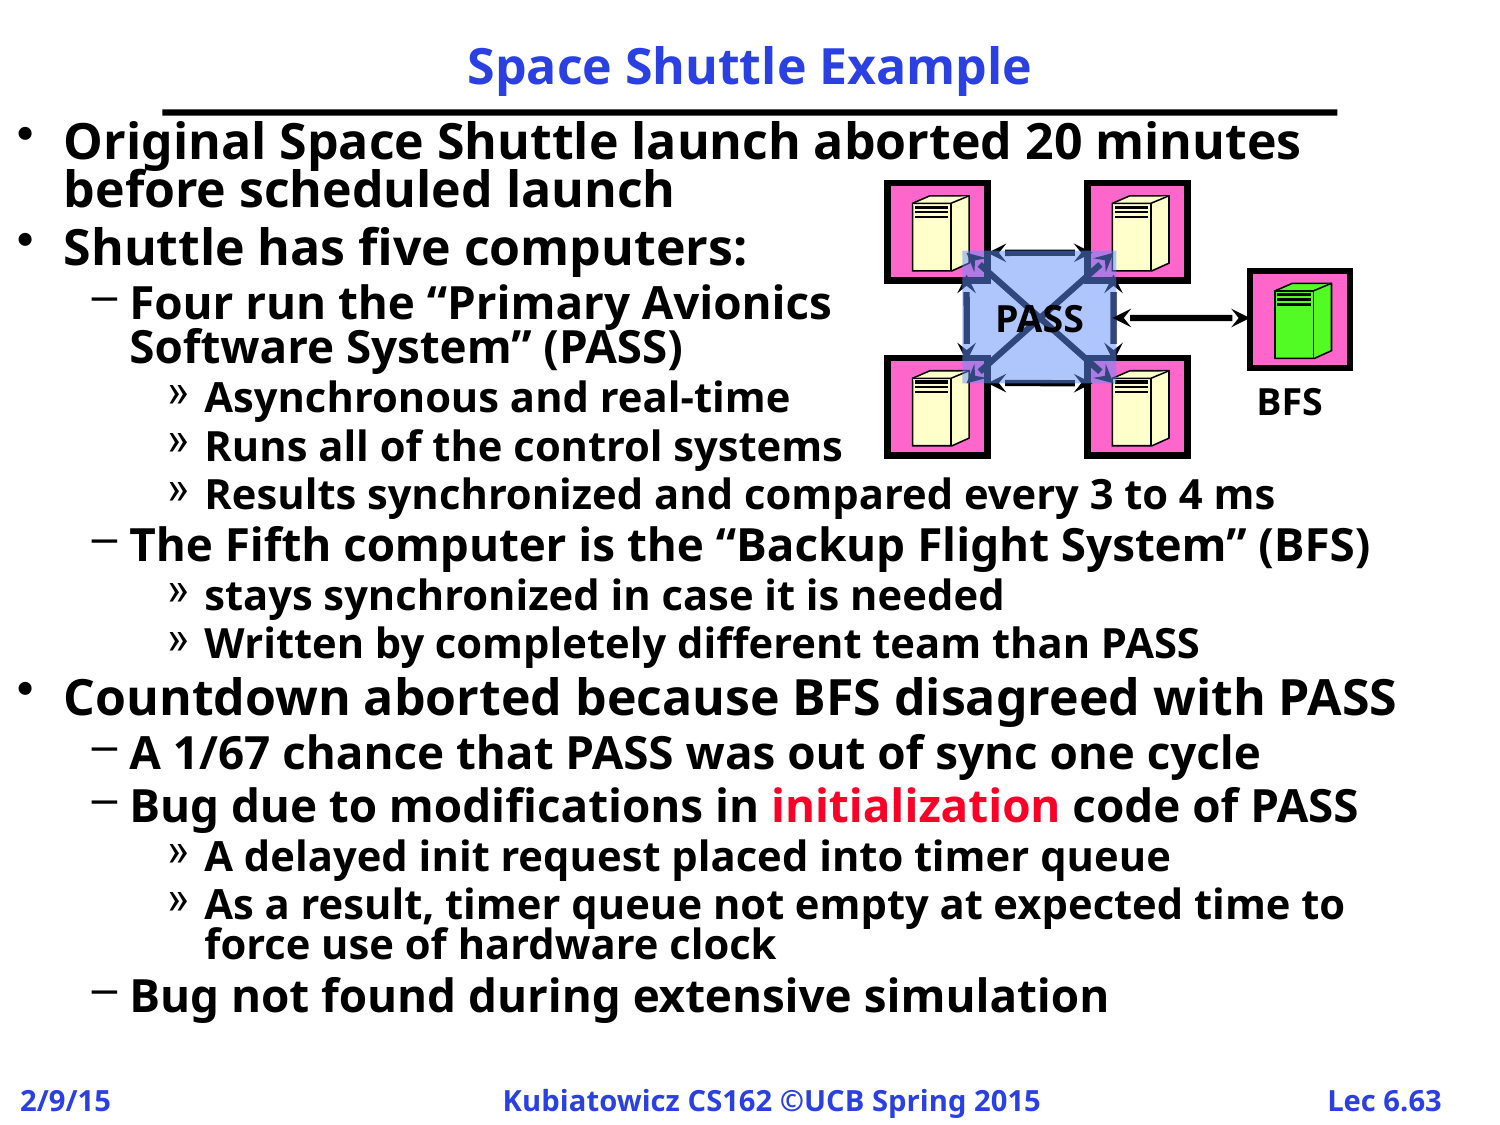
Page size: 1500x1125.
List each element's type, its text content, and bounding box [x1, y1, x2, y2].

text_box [887, 182, 1188, 456]
title Space Shuttle Example [162, 24, 1338, 113]
list Original Space Shuttle launch aborted 20 minutes before scheduled launch Shuttle has five computers: Four run the “Primary Avionics Software System” (PASS) Asynchronous and real-time Runs all of the control systems Results synchronized and compared every 3 to 4 ms The Fifth computer is the “Backup Flight System” (BFS) stays synchronized in case it is needed Written by completely different team than PASS Countdown aborted because BFS disagreed with PASS A 1/67 chance that PASS was out of sync one cycle Bug due to modifications in initialization code of PASS A delayed init request placed into timer queue As a result, timer queue not empty at expected time to force use of hardware clock Bug not found during extensive simulation [2, 114, 1428, 1115]
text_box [1112, 270, 1351, 432]
